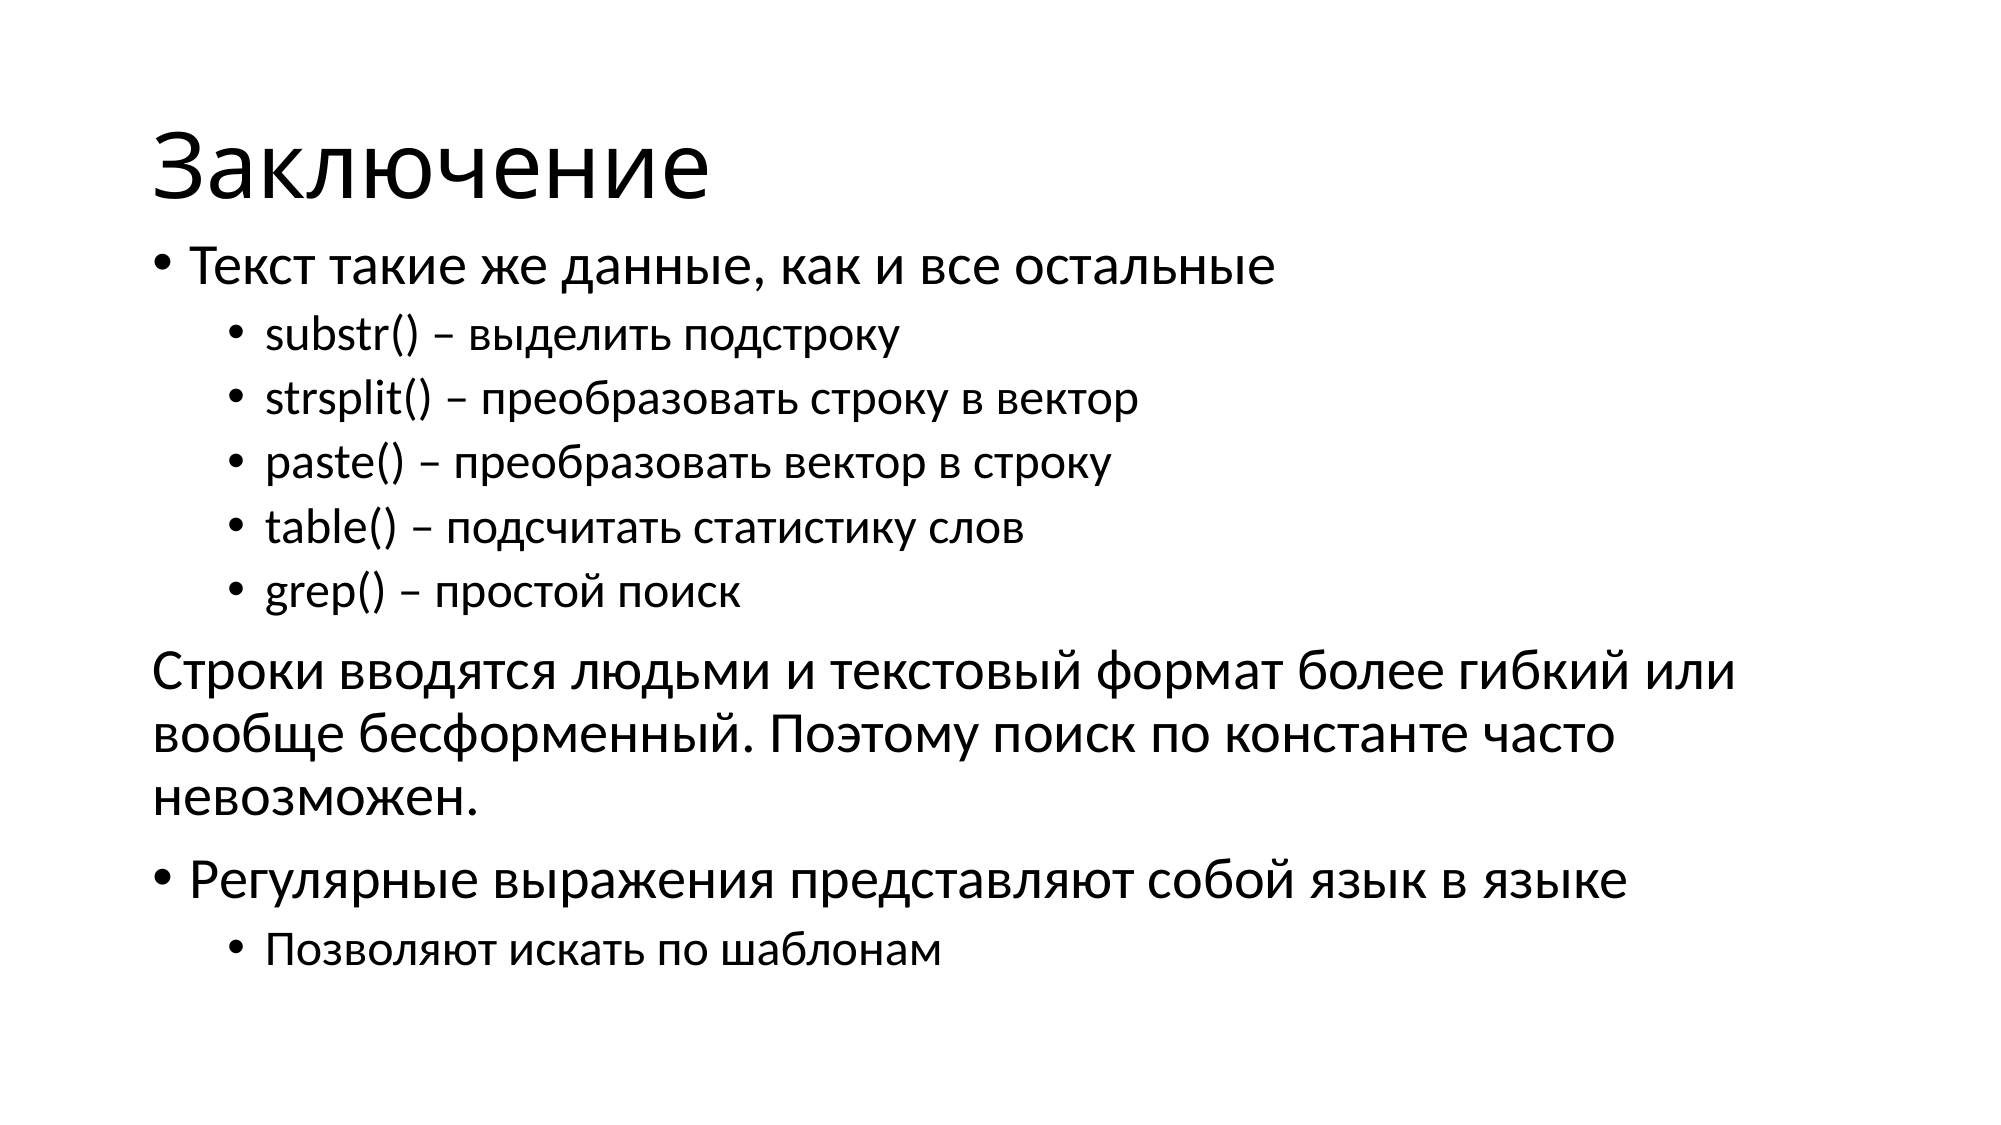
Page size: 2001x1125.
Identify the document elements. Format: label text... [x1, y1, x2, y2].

list Текст такие же данные, как и все остальные substr() – выделить подстроку strsplit() – преобразовать строку в вектор paste() – преобразовать вектор в строку table() – подсчитать статистику слов grep() – простой поиск Строки вводятся людьми и текстовый формат более гибкий или вообще бесформенный. Поэтому поиск по константе часто невозможен. Регулярные выражения представляют собой язык в языке Позволяют искать по шаблонам [137, 226, 1863, 1014]
title Заключение [137, 59, 1863, 226]
